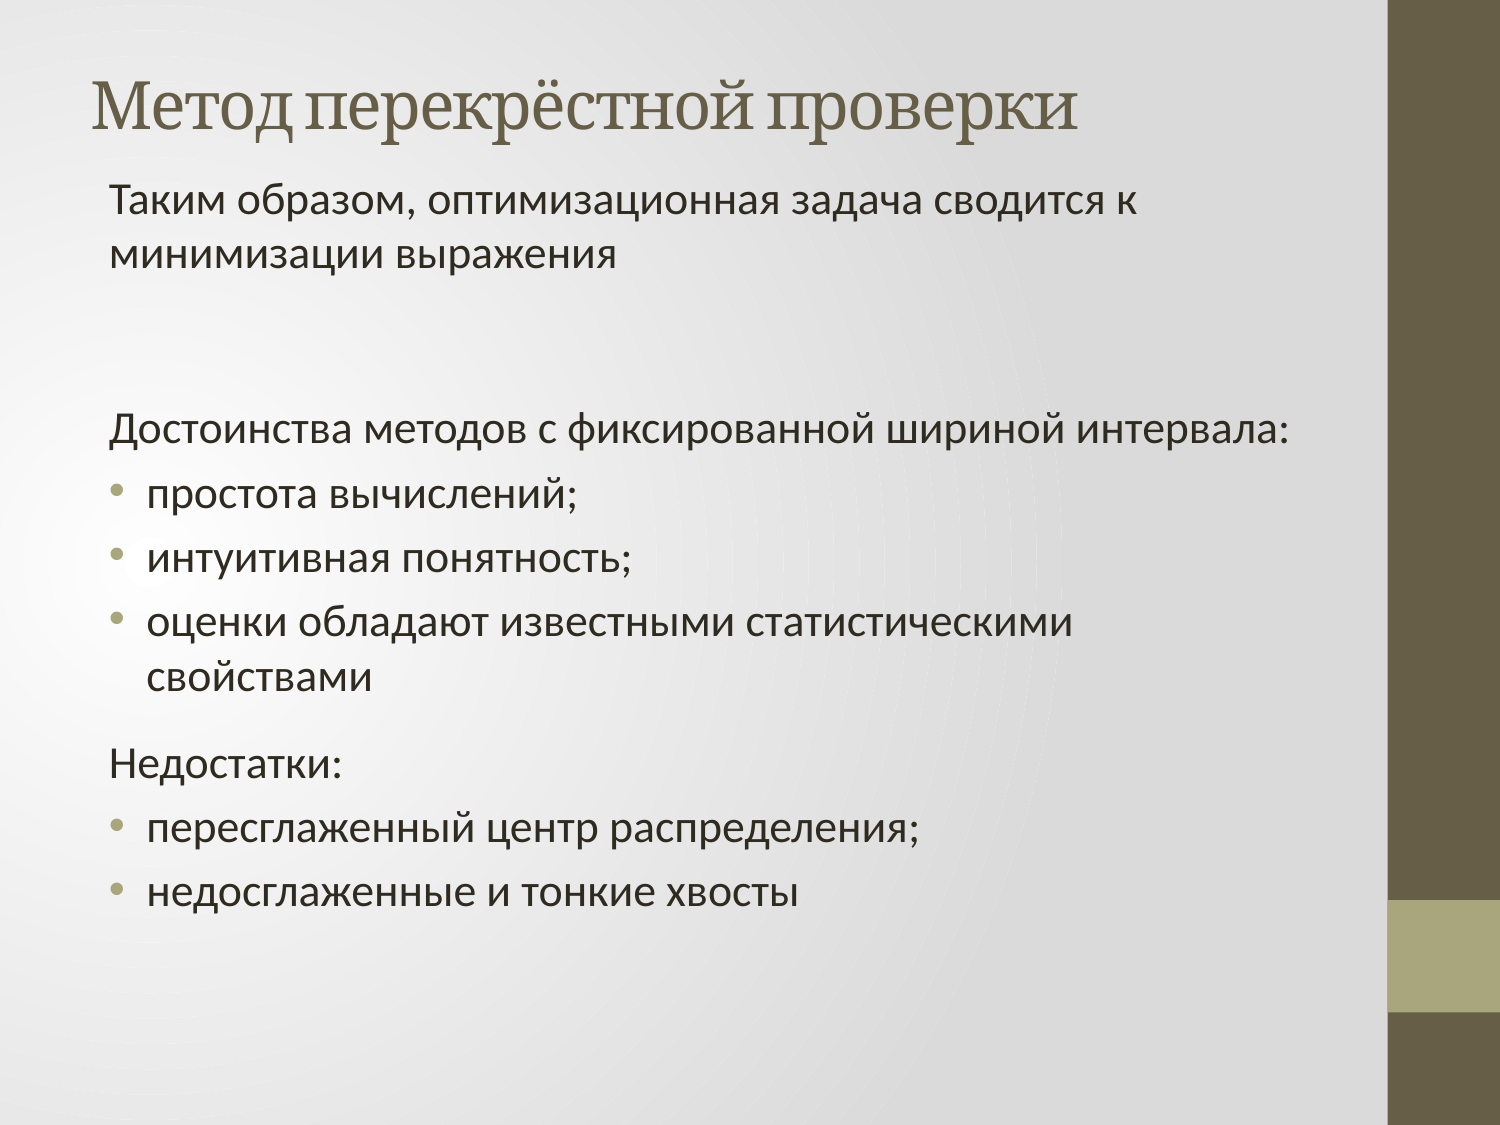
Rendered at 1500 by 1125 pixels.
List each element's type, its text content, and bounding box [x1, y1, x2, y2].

title Метод перекрёстной проверки [75, 45, 1341, 161]
